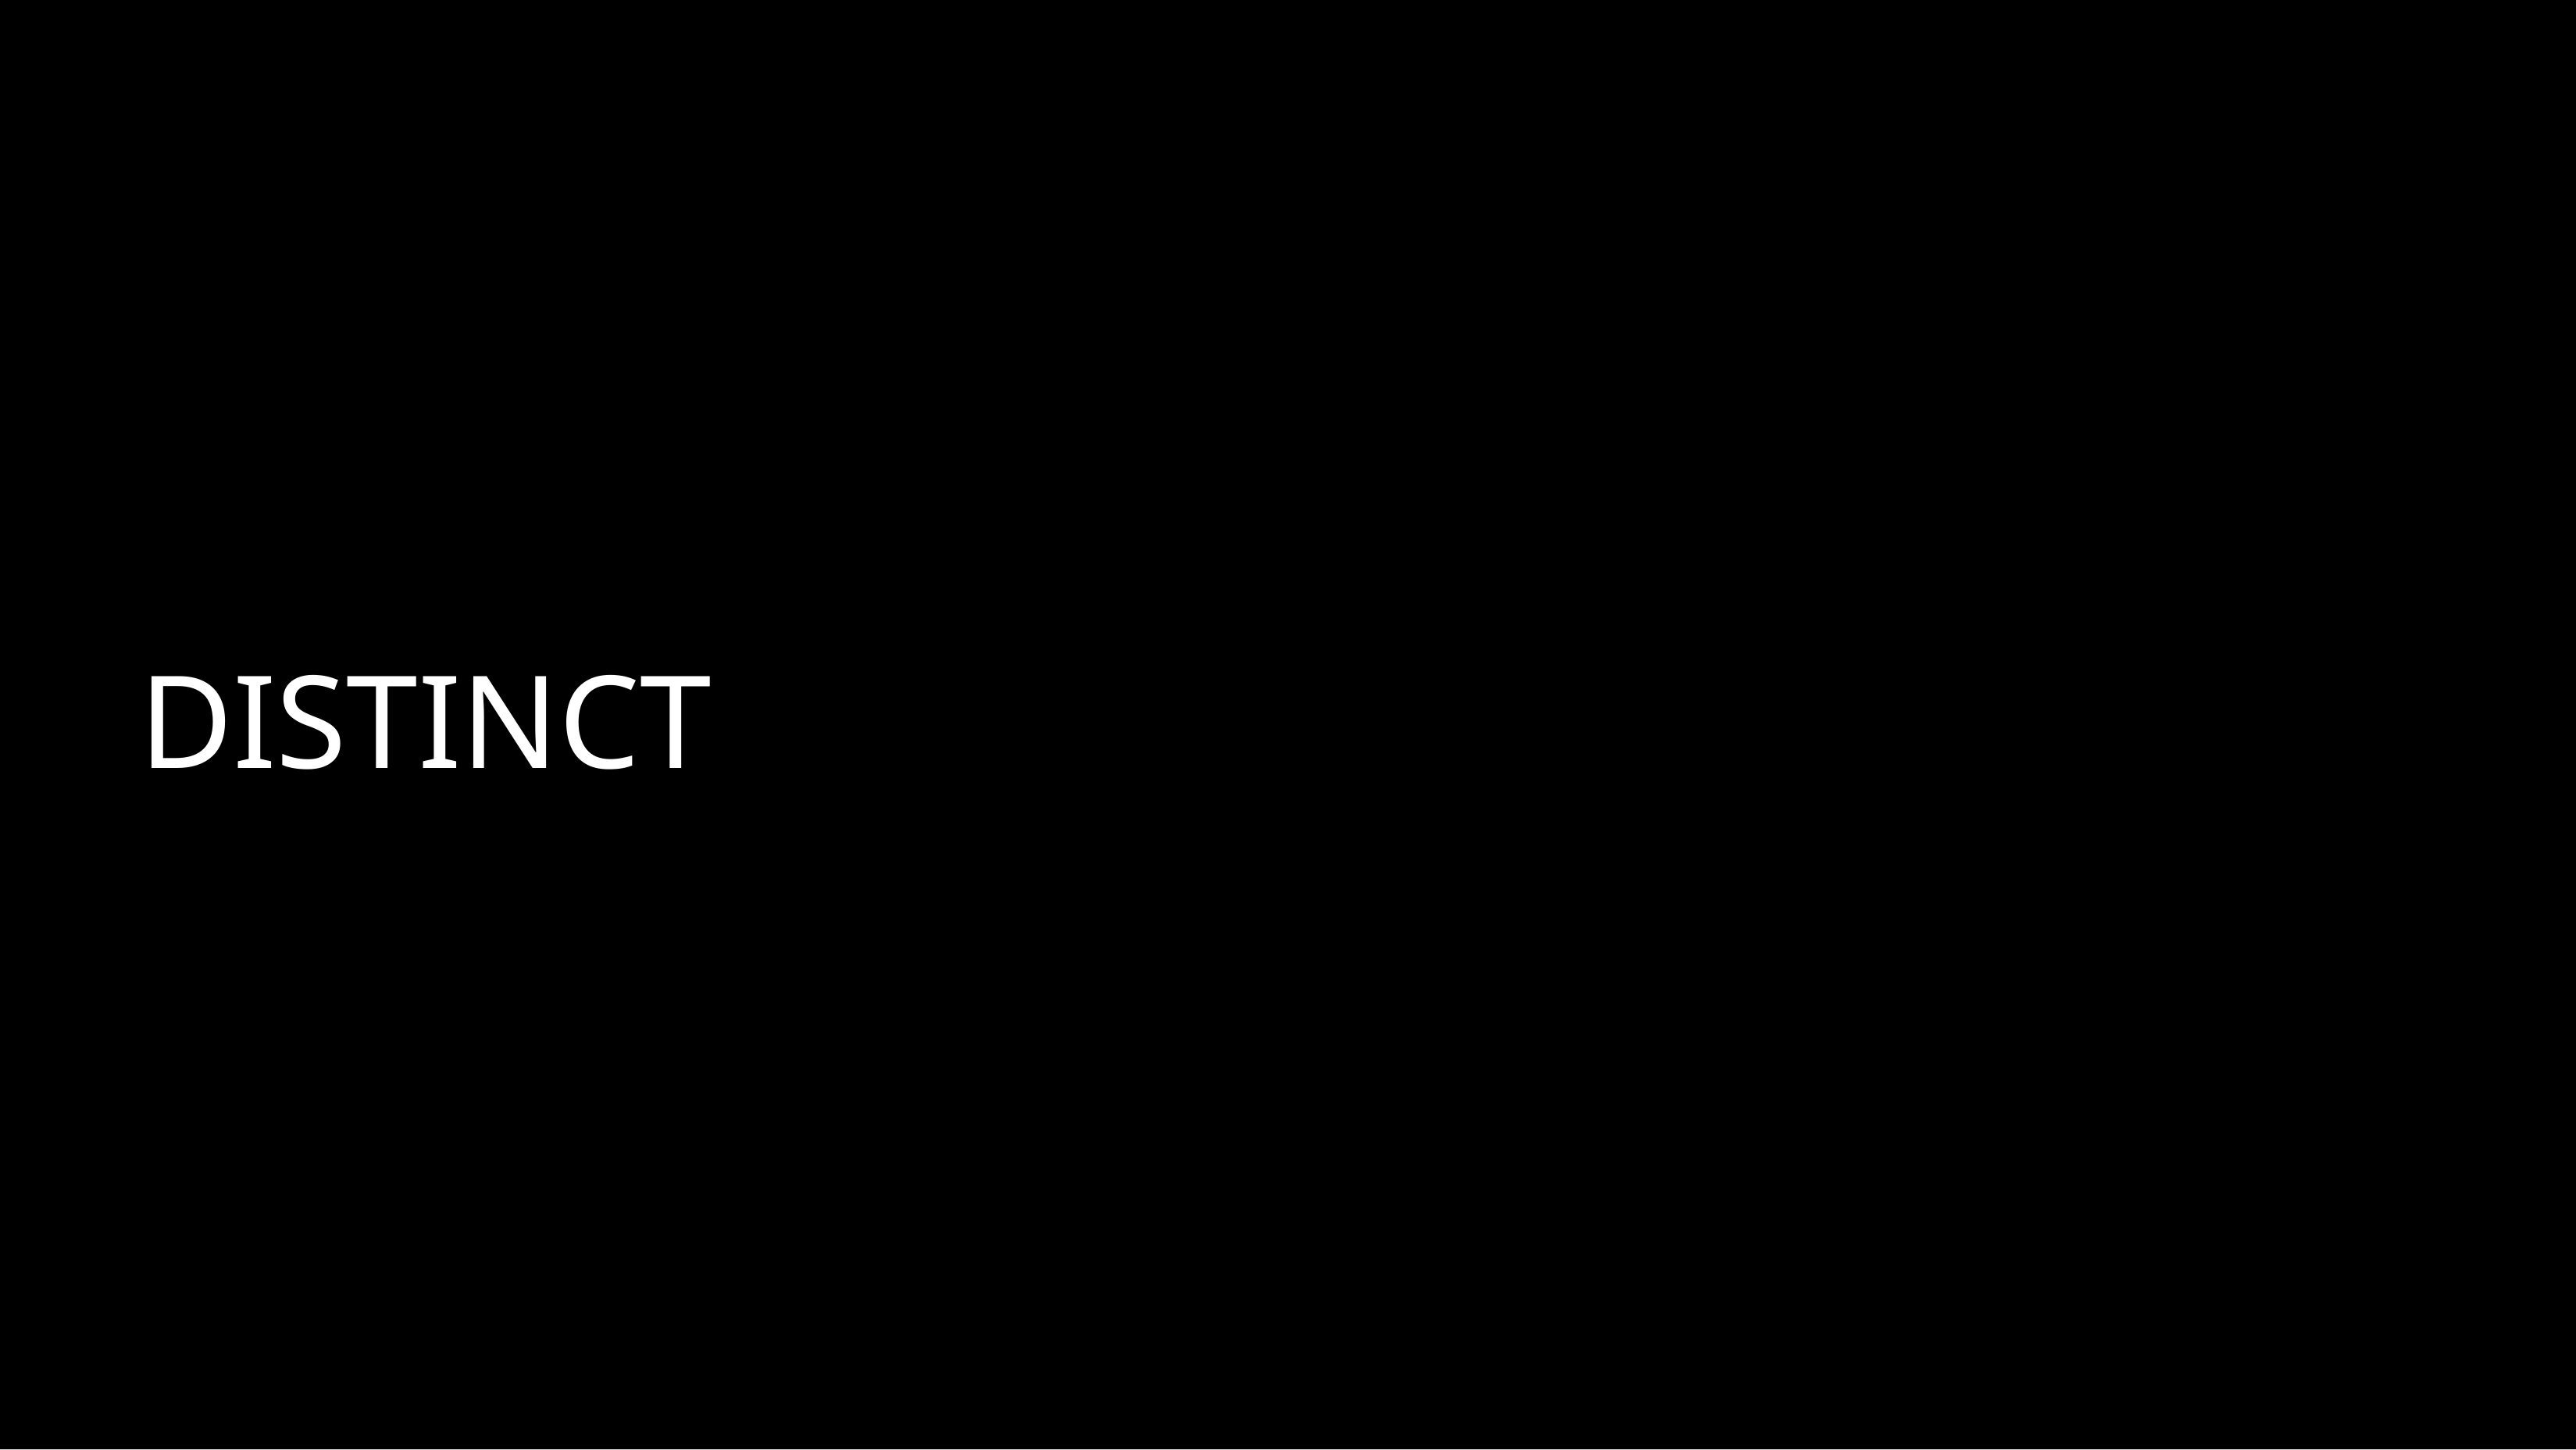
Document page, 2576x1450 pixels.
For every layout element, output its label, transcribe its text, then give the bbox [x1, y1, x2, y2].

title DISTINCT [137, 288, 2460, 882]
